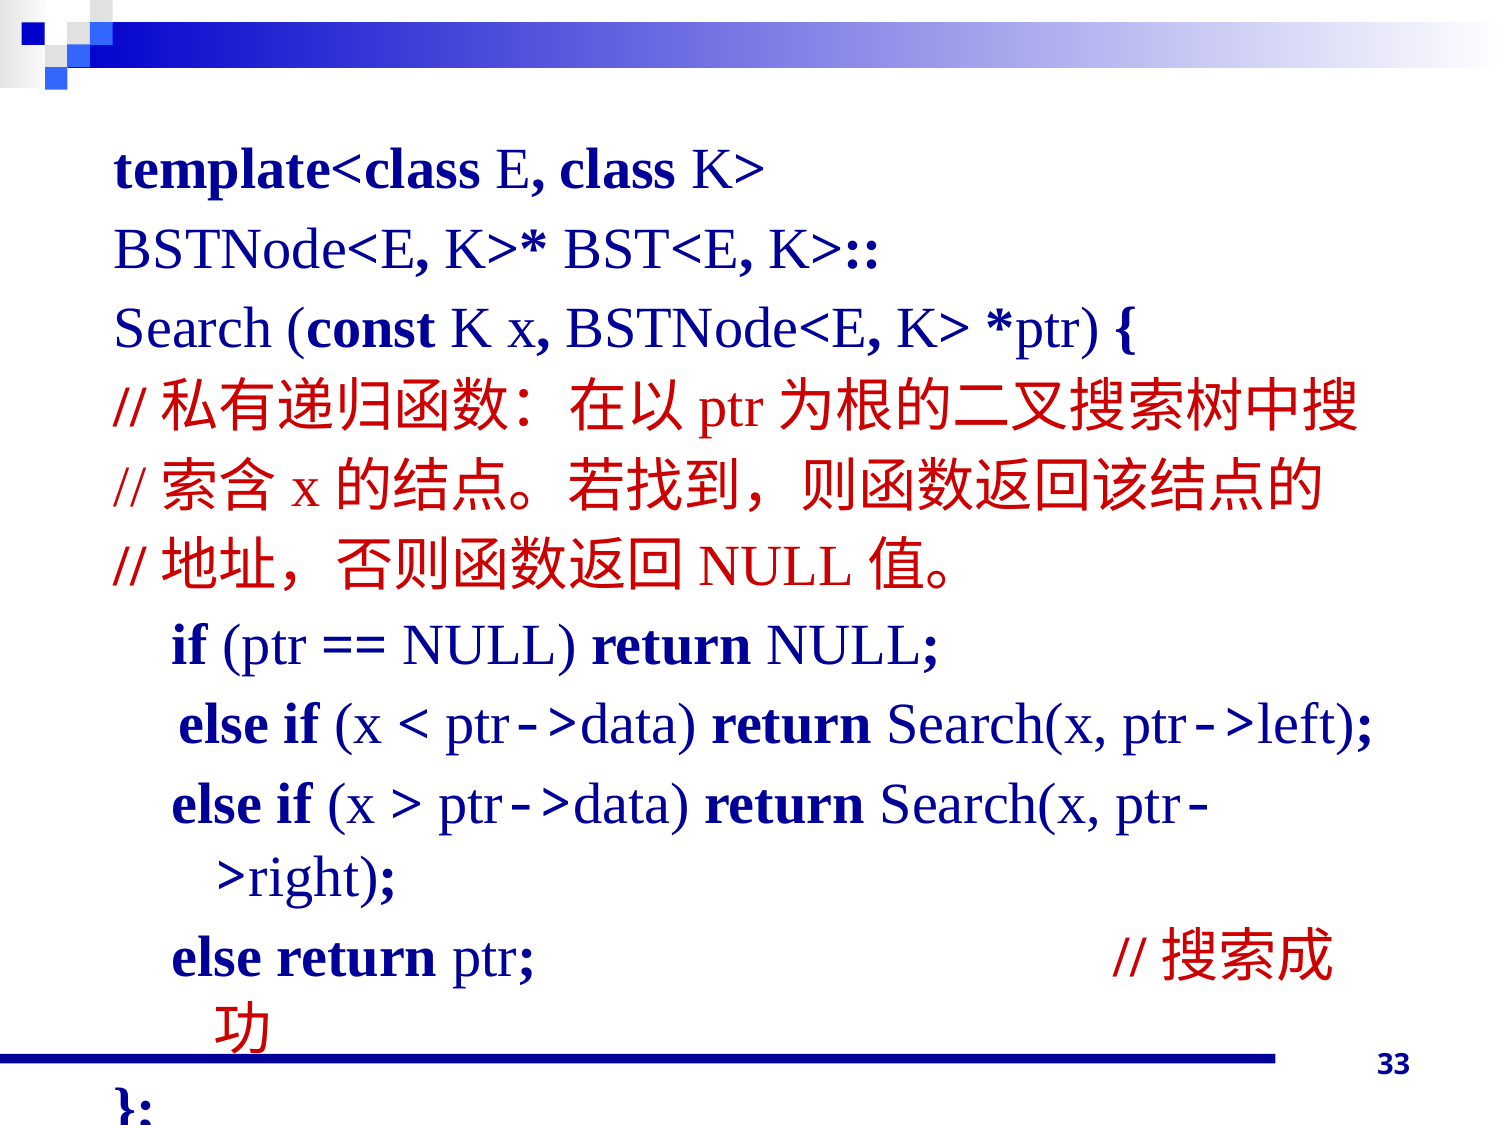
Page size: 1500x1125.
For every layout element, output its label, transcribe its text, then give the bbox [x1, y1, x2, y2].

list template<class E, class K> BSTNode<E, K>* BST<E, K>:: Search (const K x, BSTNode<E, K> *ptr) { //私有递归函数：在以ptr为根的二叉搜索树中搜 //索含x的结点。若找到，则函数返回该结点的 //地址，否则函数返回NULL值。 if (ptr == NULL) return NULL; else if (x < ptr->data) return Search(x, ptr->left); else if (x > ptr->data) return Search(x, ptr->right); else return ptr; //搜索成功 }; [98, 119, 1406, 1070]
slide_number 33 [1074, 1017, 1425, 1093]
